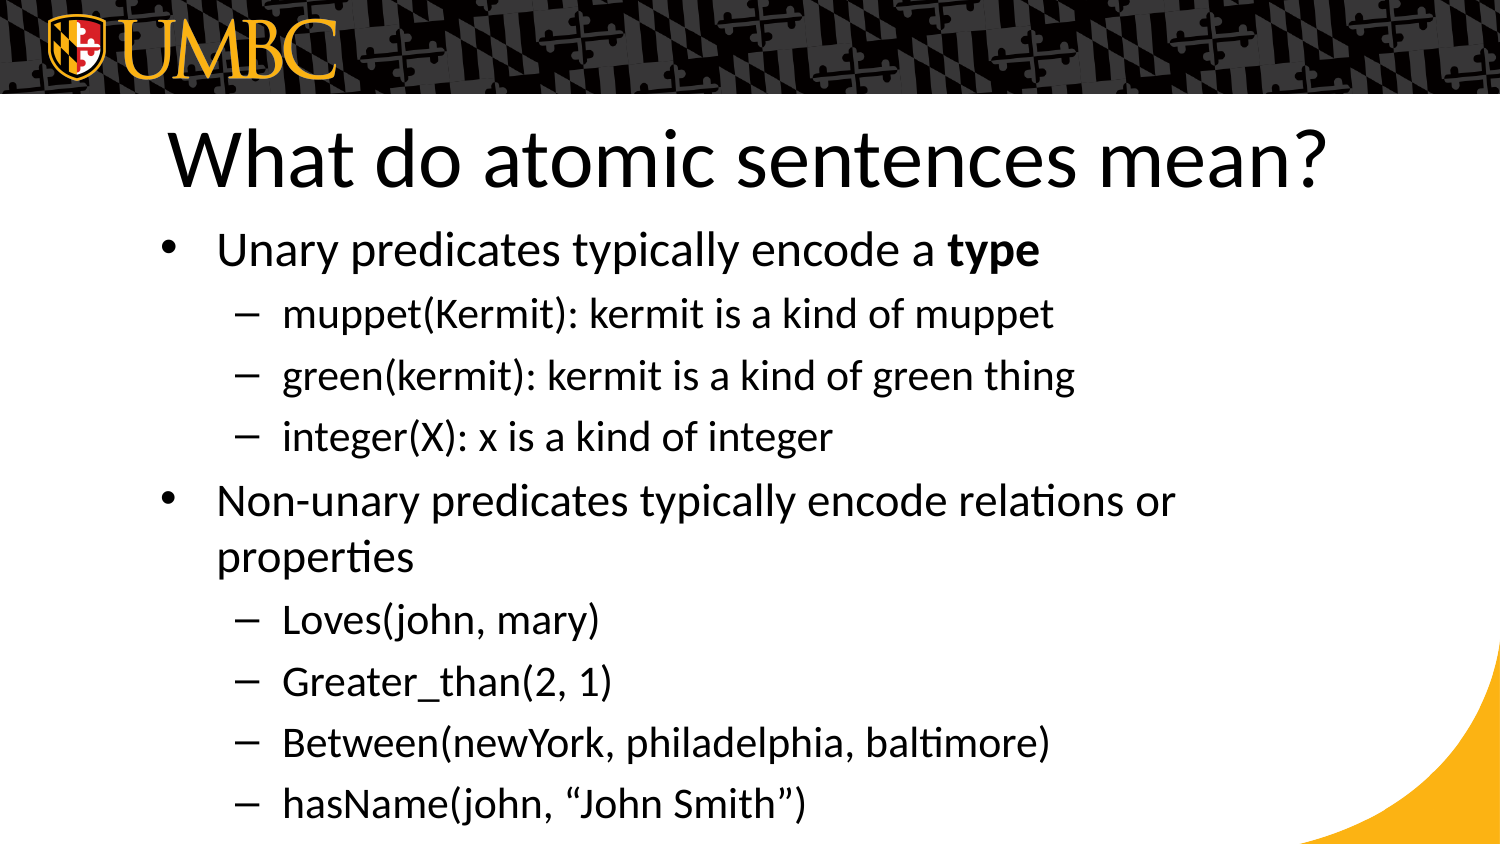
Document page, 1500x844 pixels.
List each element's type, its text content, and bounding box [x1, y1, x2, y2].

list Unary predicates typically encode a type muppet(Kermit): kermit is a kind of muppet green(kermit): kermit is a kind of green thing integer(X): x is a kind of integer Non-unary predicates typically encode relations or properties Loves(john, mary) Greater_than(2, 1) Between(newYork, philadelphia, baltimore) hasName(john, “John Smith”) [145, 208, 1355, 844]
title What do atomic sentences mean? [135, 83, 1364, 224]
picture [1355, 639, 1500, 844]
picture [0, 0, 1500, 94]
